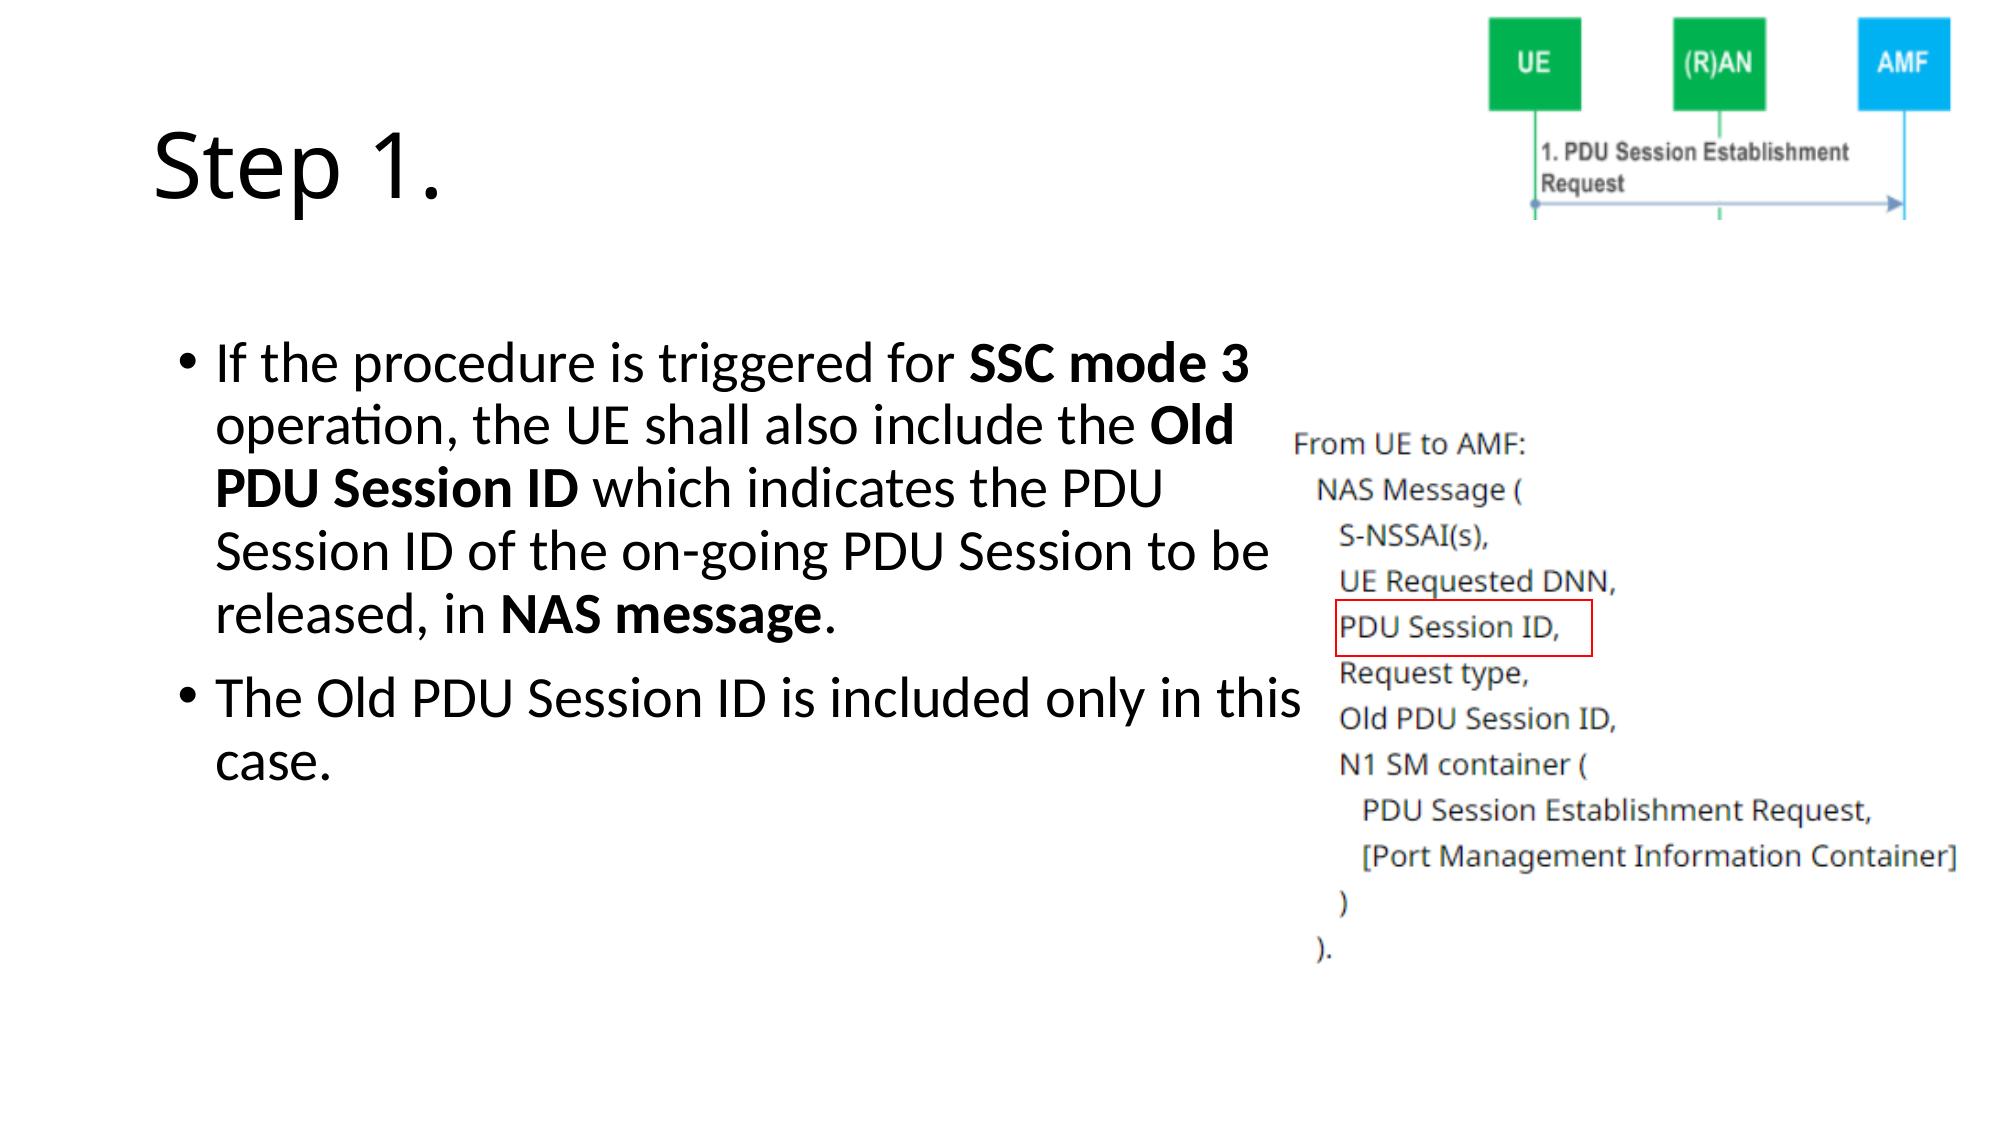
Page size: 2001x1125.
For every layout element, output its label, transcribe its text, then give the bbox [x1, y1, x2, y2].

title Step 1. [137, 59, 1863, 278]
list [1276, 429, 2000, 975]
text_box [137, 299, 1250, 1014]
text_box If the procedure is triggered for SSC mode 3 operation, the UE shall also include the Old PDU Session ID which indicates the PDU Session ID of the on-going PDU Session to be released, in NAS message. The Old PDU Session ID is included only in this case. [162, 324, 1327, 1039]
picture [1455, 3, 1974, 220]
